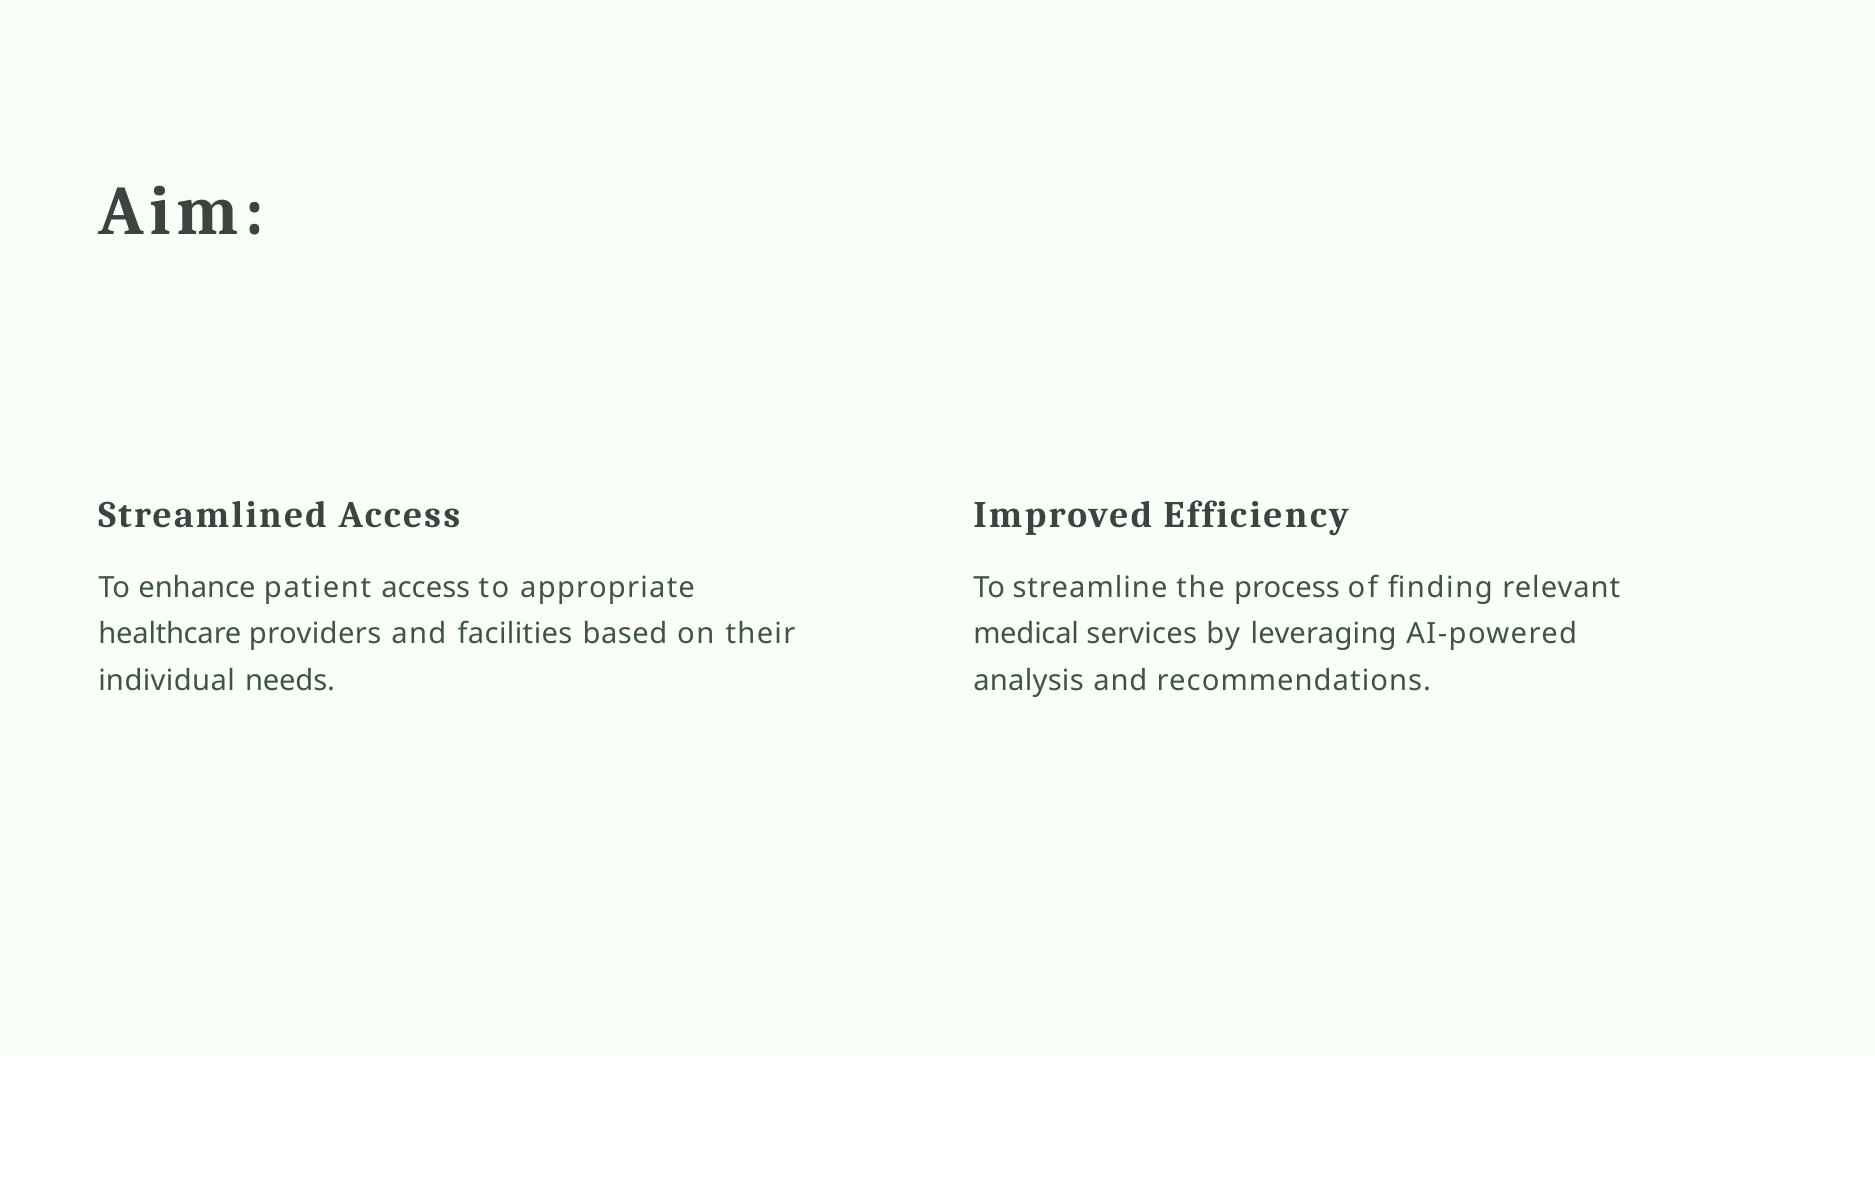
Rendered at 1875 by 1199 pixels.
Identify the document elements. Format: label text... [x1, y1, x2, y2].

text_box Improved Efficiency To streamline the process of finding relevant medical services by leveraging AI-powered analysis and recommendations. [971, 487, 1685, 697]
title Aim: [96, 161, 538, 365]
text_box Streamlined Access To enhance patient access to appropriate healthcare providers and facilities based on their individual needs. [96, 487, 835, 697]
